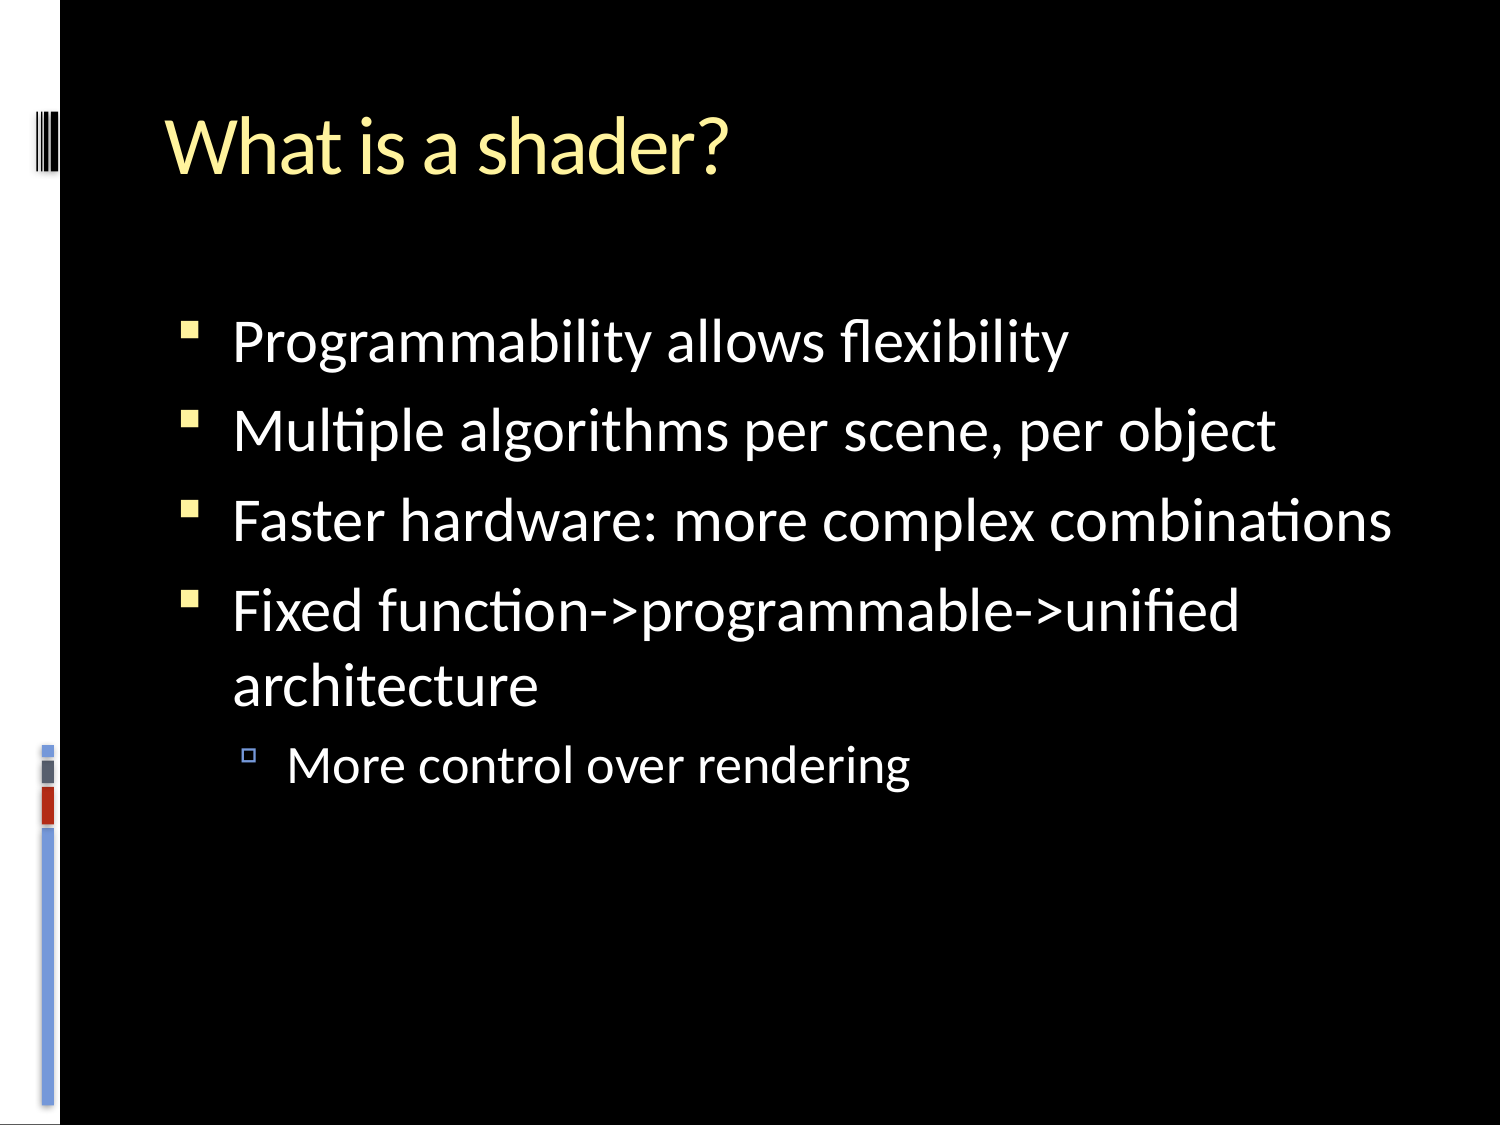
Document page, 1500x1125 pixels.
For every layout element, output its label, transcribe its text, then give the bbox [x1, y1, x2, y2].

list Programmability allows flexibility Multiple algorithms per scene, per object Faster hardware: more complex combinations Fixed function->programmable->unified architecture More control over rendering [150, 292, 1425, 1043]
title What is a shader? [150, 83, 1425, 234]
